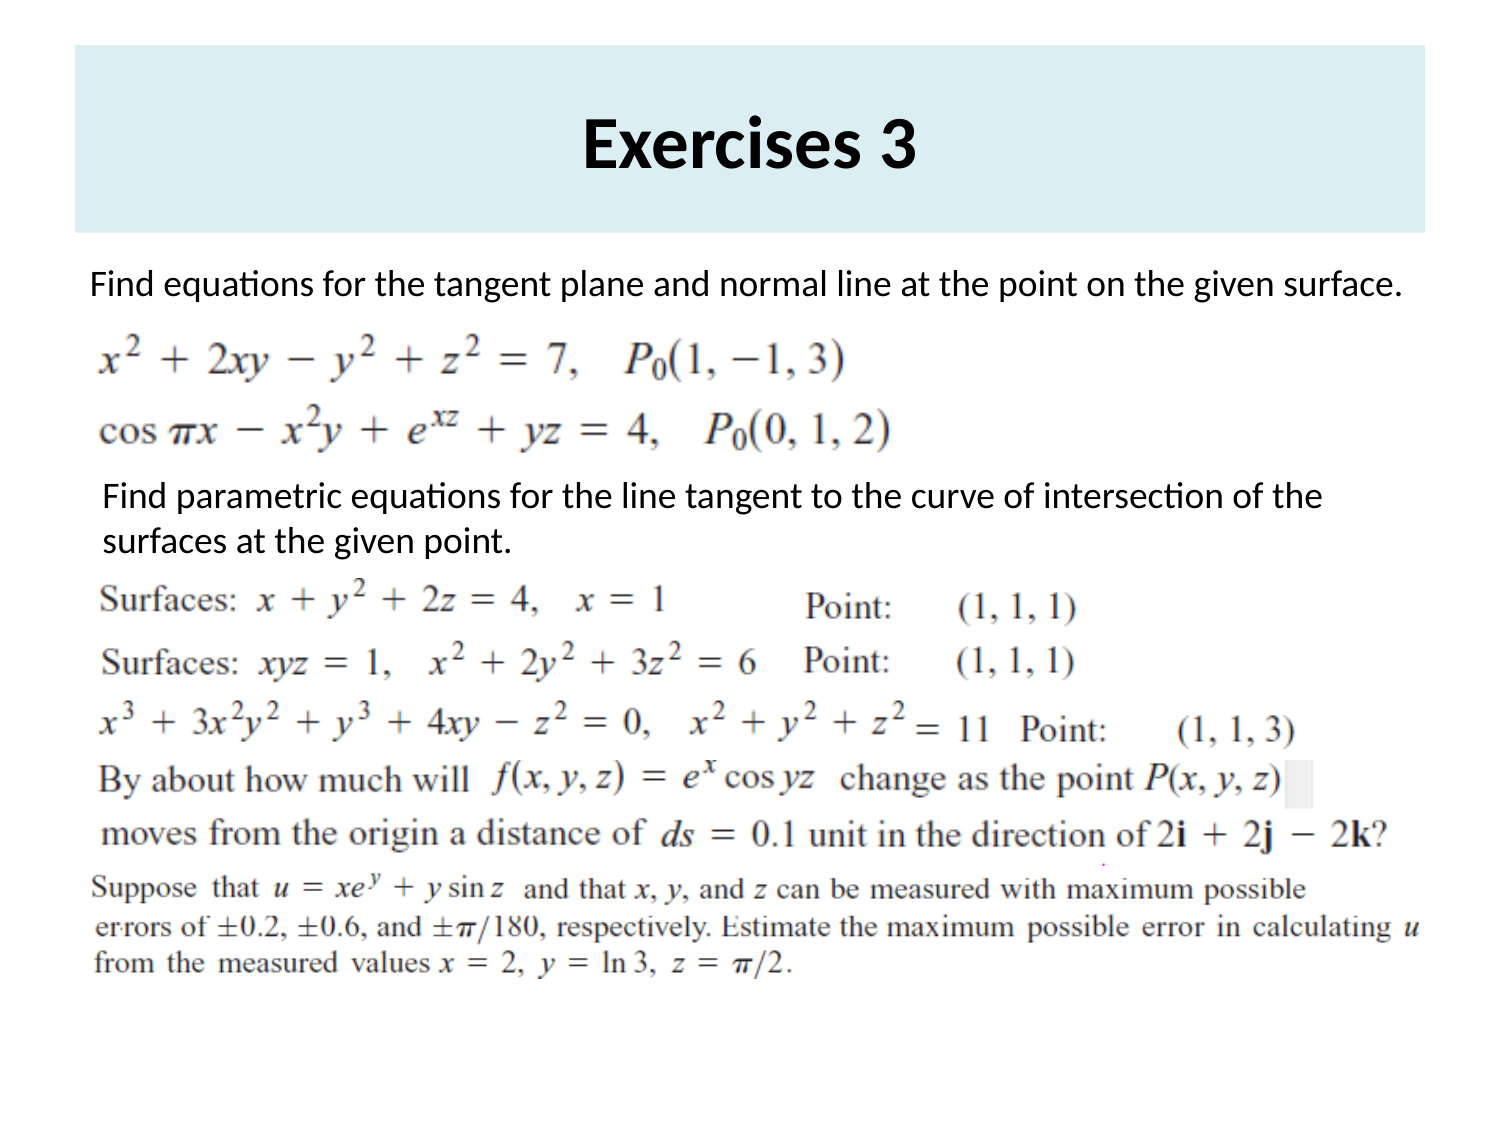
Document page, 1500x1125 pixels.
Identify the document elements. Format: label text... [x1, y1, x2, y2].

text_box Find equations for the tangent plane and normal line at the point on the given surface. [75, 251, 1450, 312]
title Exercises 3 [75, 45, 1425, 233]
text_box Find parametric equations for the line tangent to the curve of intersection of the surfaces at the given point. [87, 463, 1450, 569]
picture [96, 760, 1401, 867]
picture [96, 578, 1306, 755]
picture [85, 869, 1429, 979]
picture [87, 328, 901, 465]
